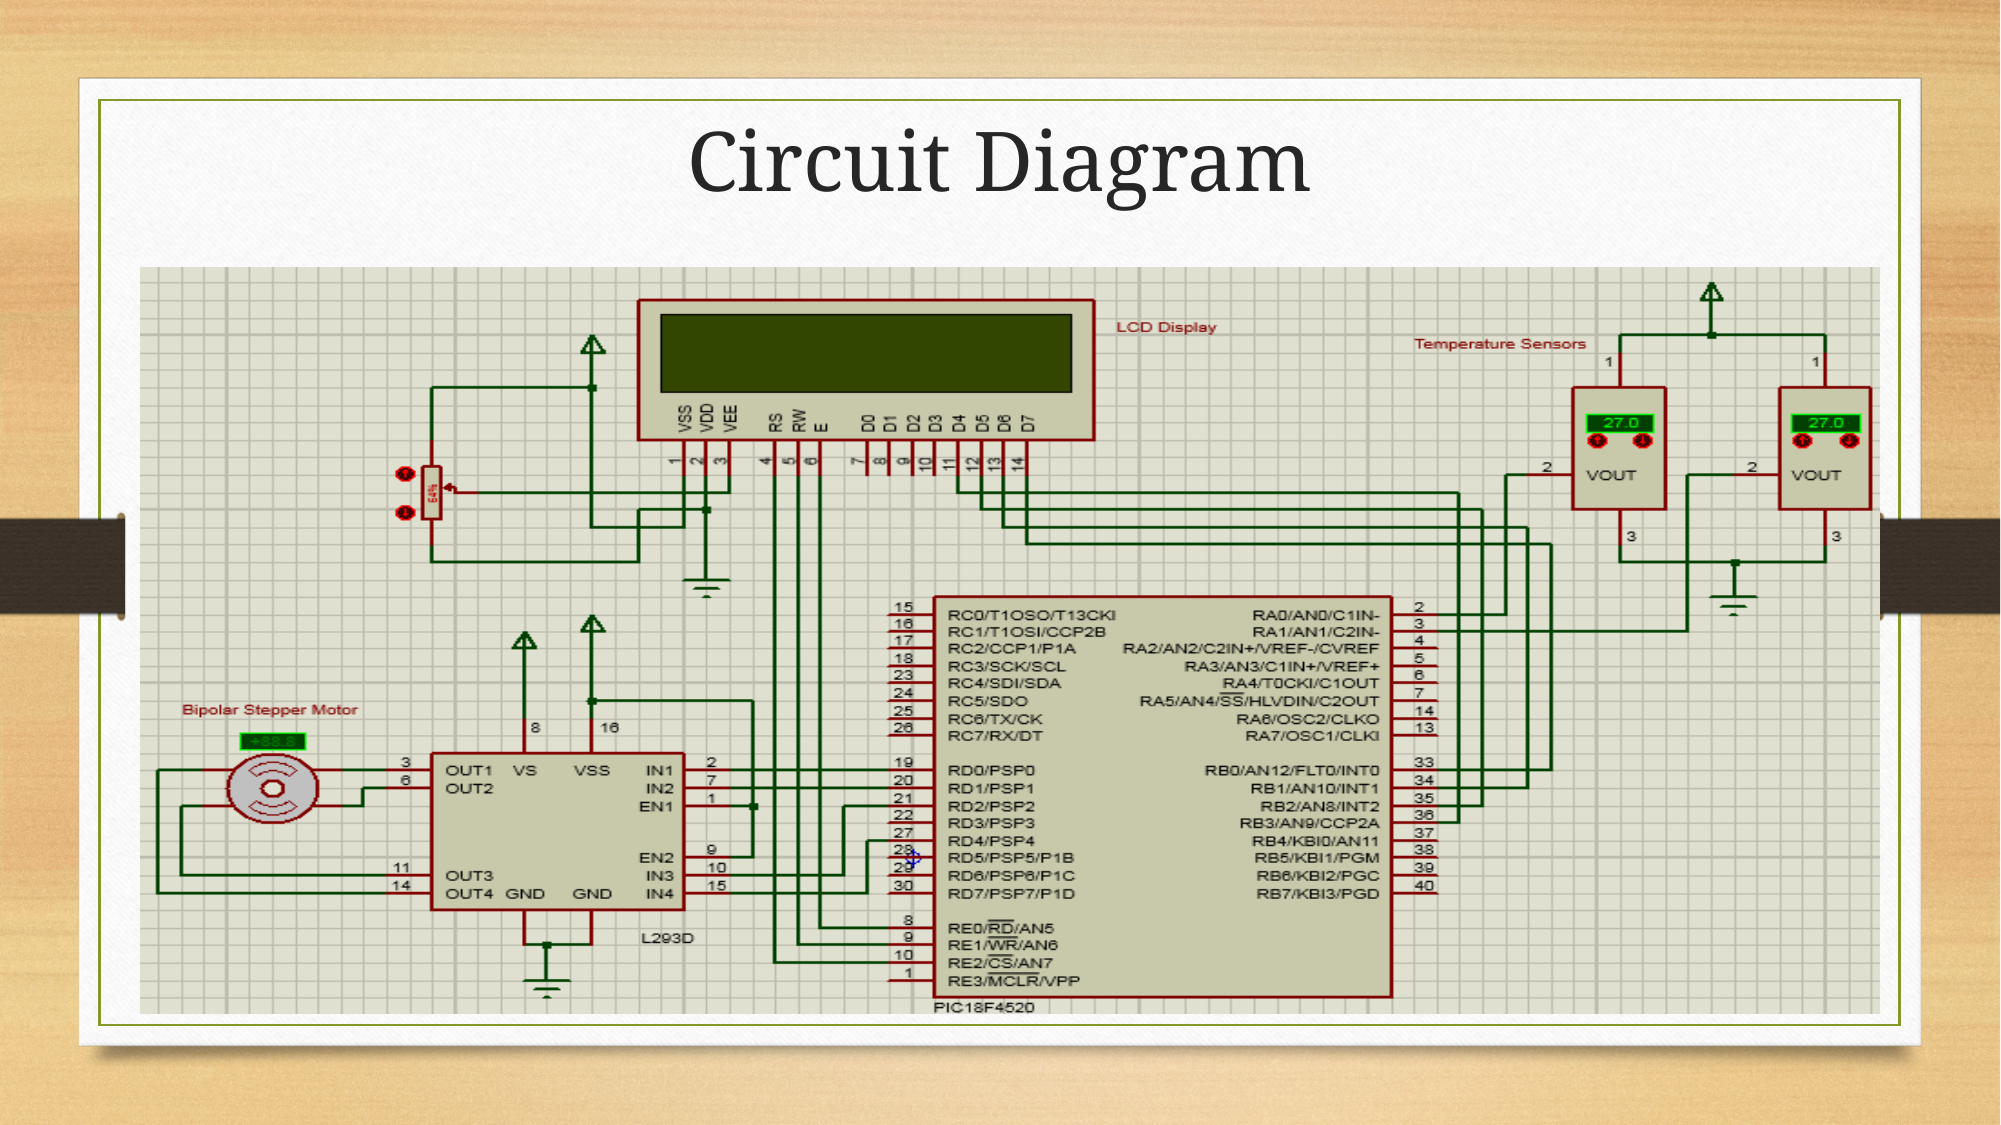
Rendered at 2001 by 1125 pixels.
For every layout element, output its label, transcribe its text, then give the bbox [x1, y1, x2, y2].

title Circuit Diagram [212, 101, 1788, 267]
picture [0, 0, 2001, 1125]
